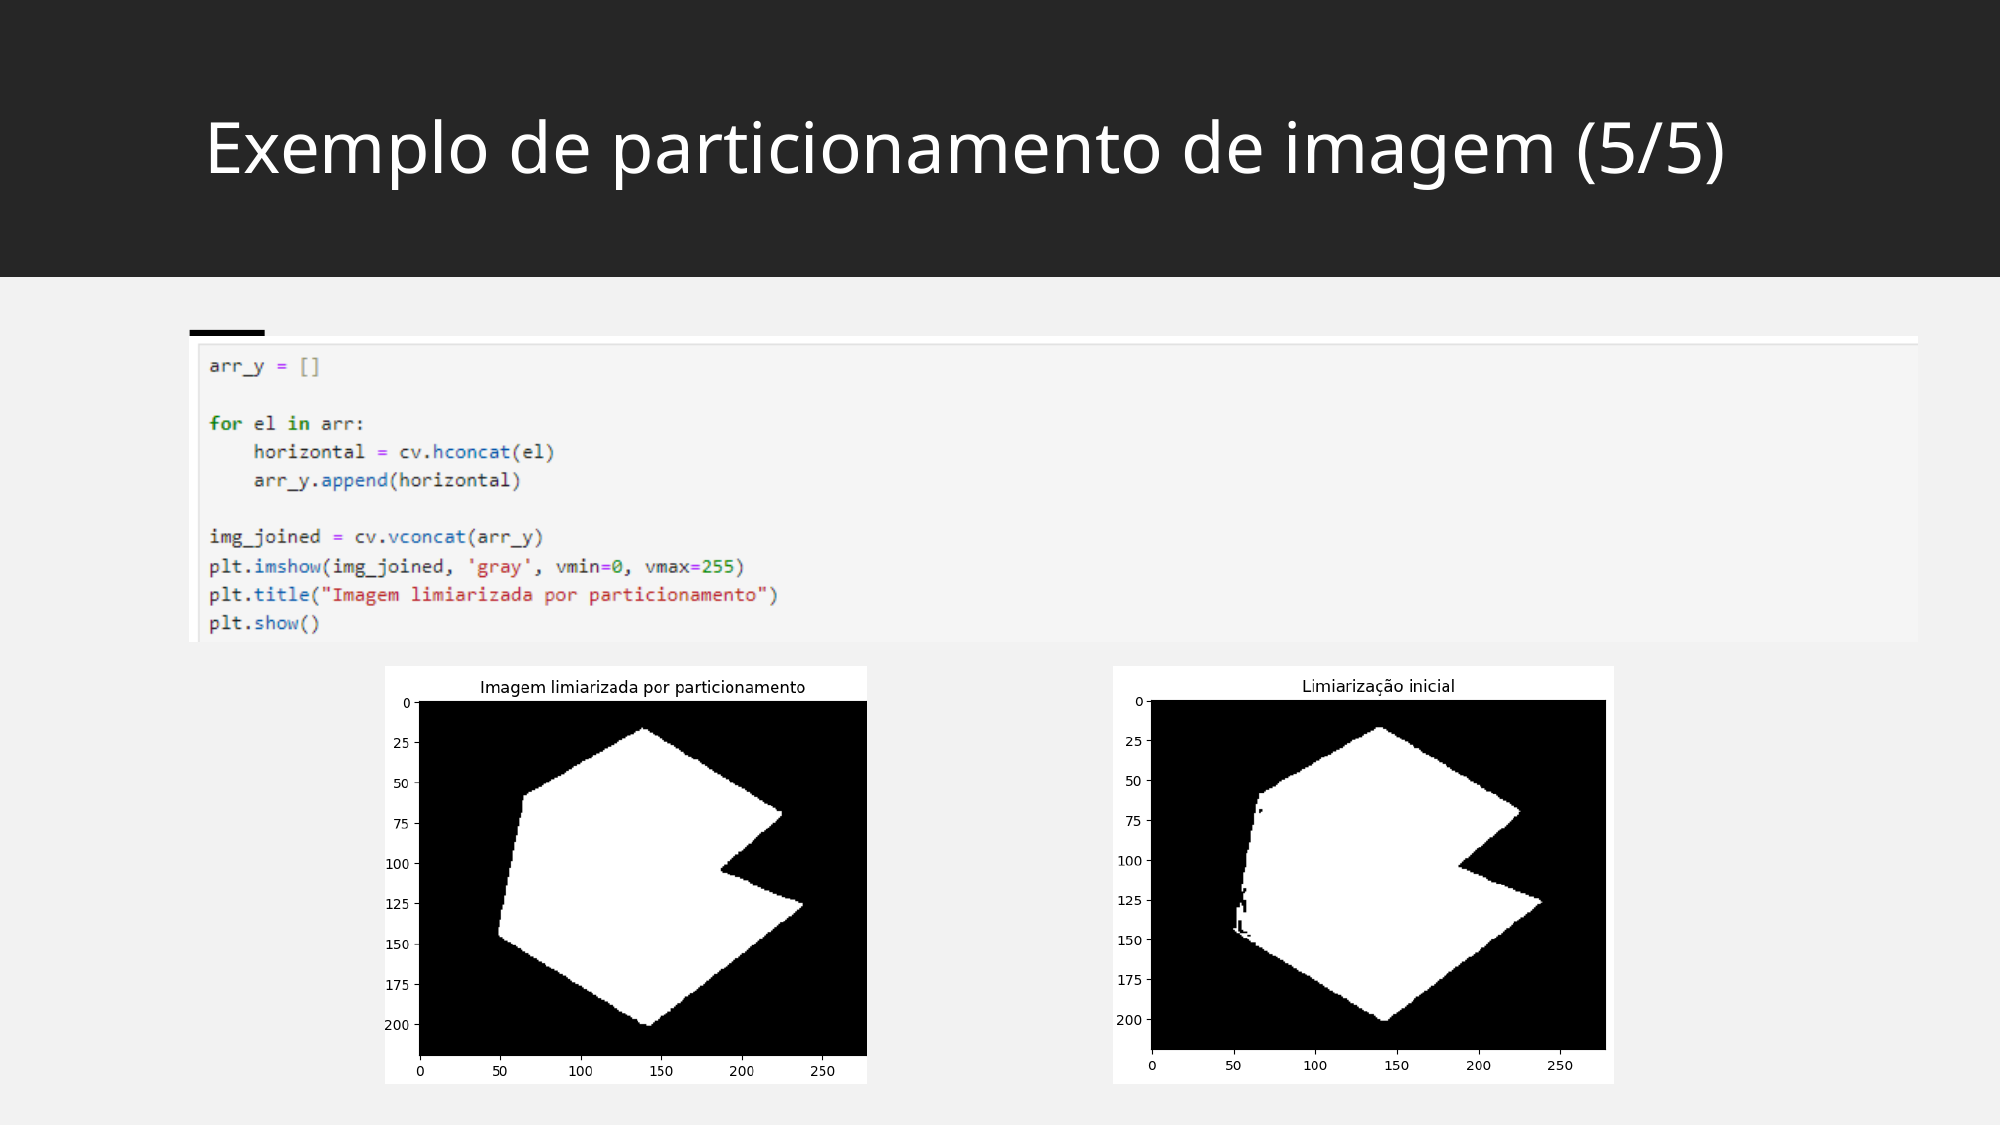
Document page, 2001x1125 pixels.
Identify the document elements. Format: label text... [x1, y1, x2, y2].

text_box [0, 275, 2000, 1125]
picture [188, 336, 1918, 642]
title Exemplo de particionamento de imagem (5/5) [189, 104, 1812, 253]
picture [1112, 665, 1614, 1085]
text_box [188, 328, 266, 336]
picture [384, 666, 867, 1084]
text_box [0, 0, 2000, 275]
